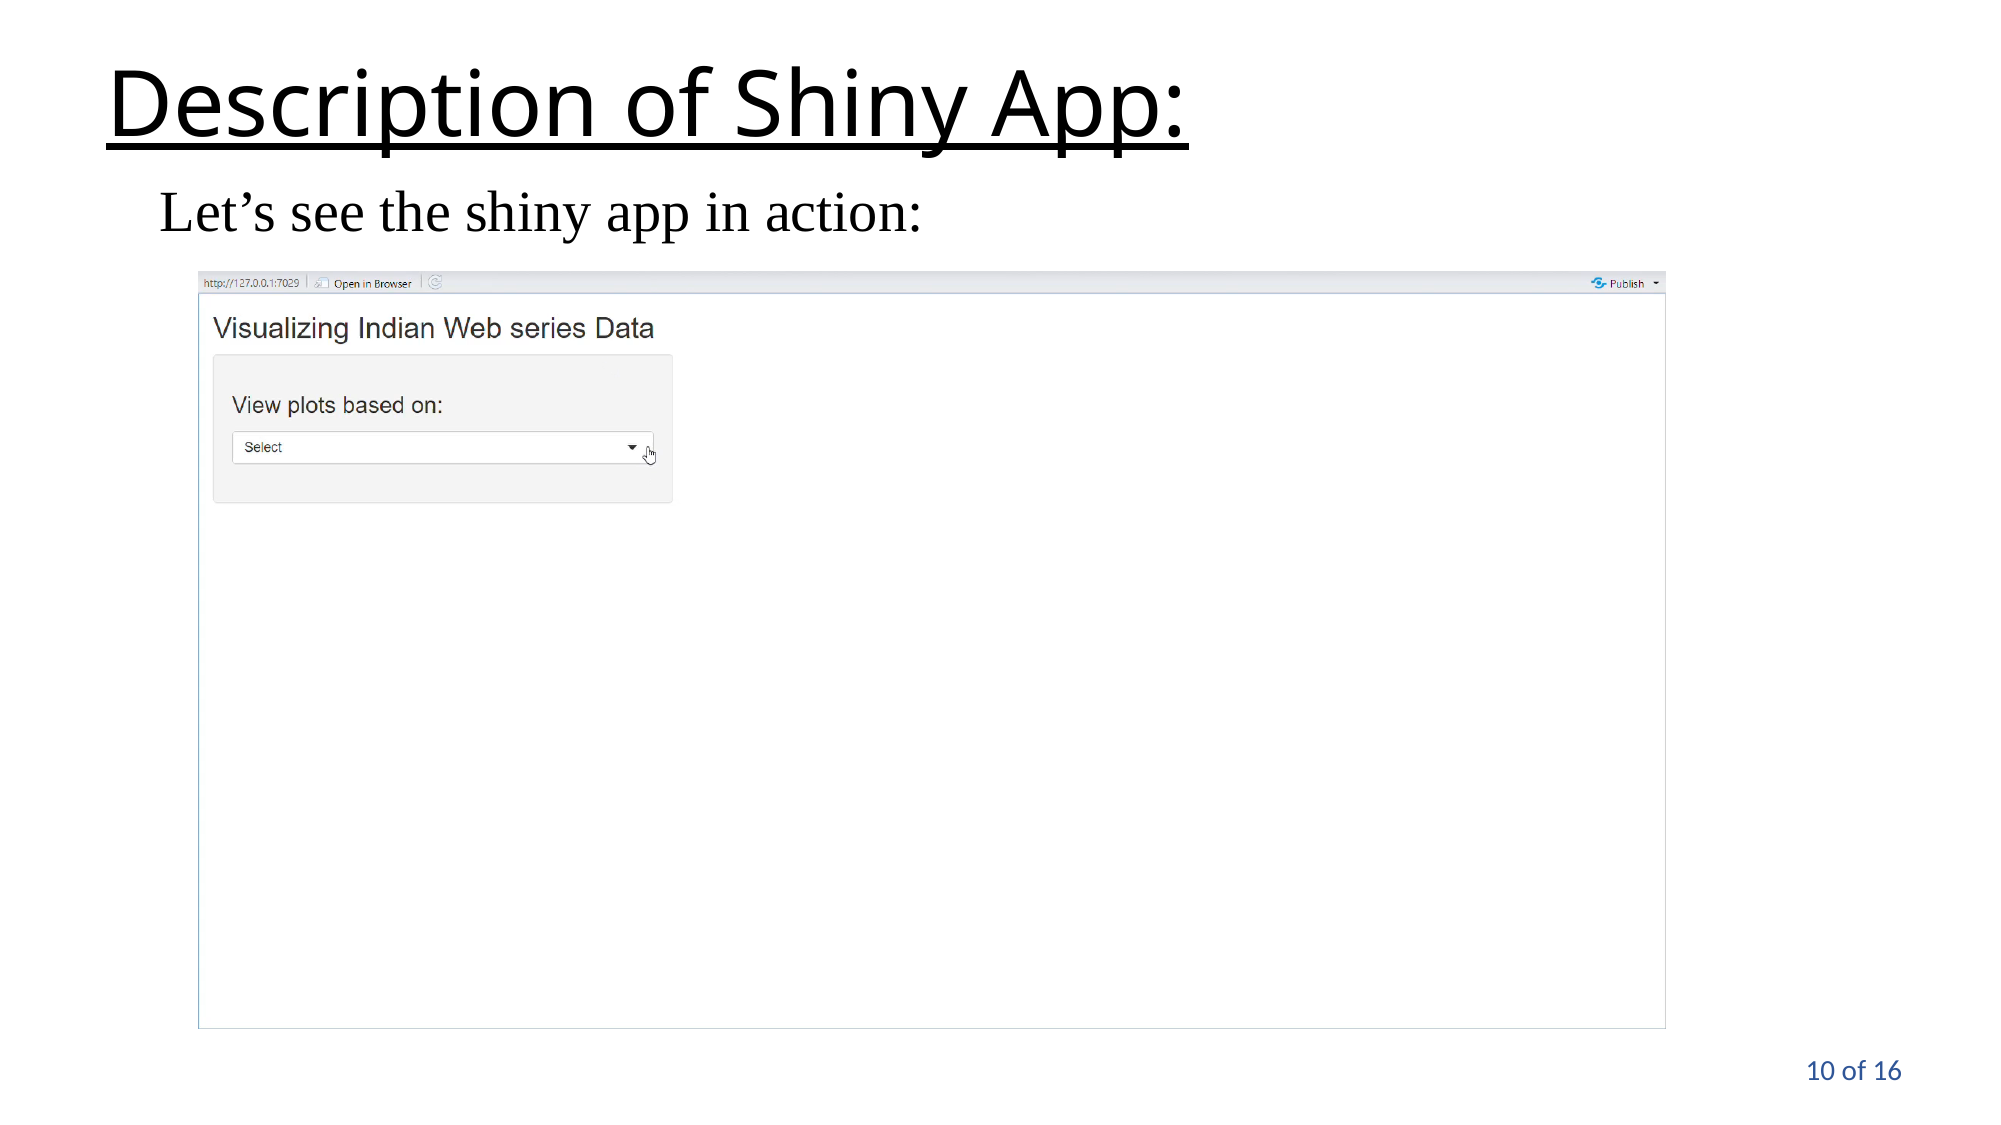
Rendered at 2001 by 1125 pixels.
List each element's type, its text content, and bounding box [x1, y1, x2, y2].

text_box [197, 270, 1667, 1030]
text_box Description of Shiny App: [91, 49, 1817, 181]
text_box Let’s see the shiny app in action: [145, 165, 1226, 250]
